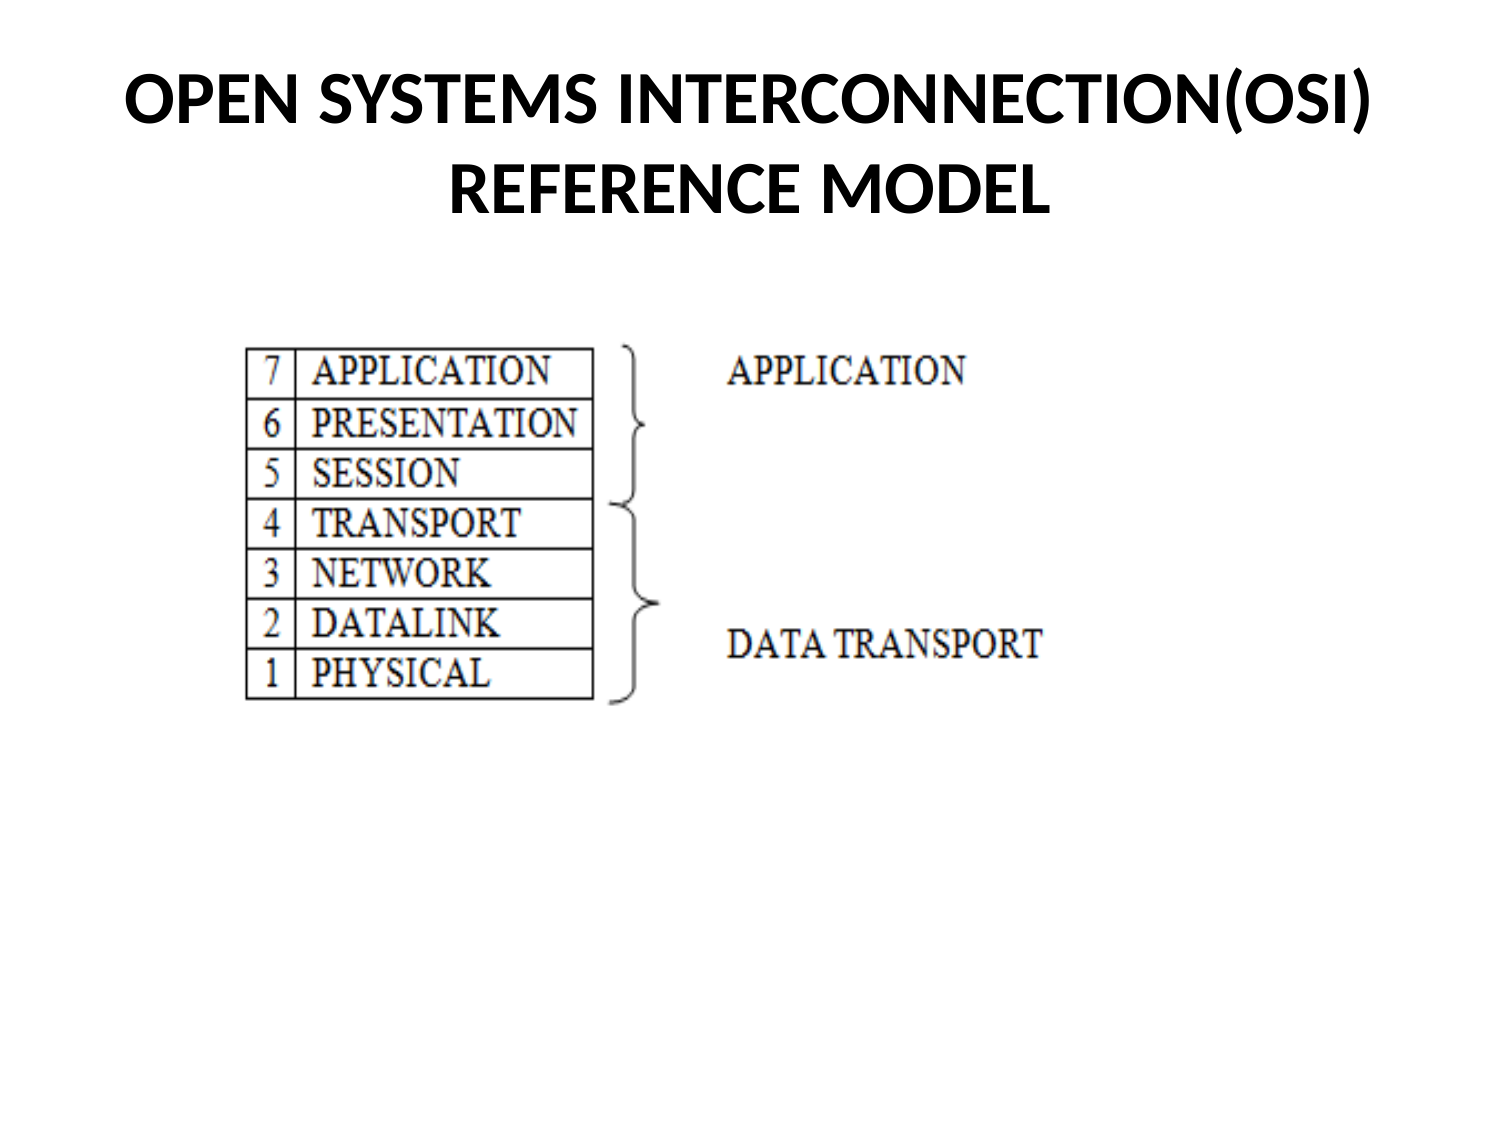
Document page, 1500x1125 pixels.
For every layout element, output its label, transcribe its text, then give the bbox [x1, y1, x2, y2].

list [175, 245, 1063, 798]
title OPEN SYSTEMS INTERCONNECTION(OSI) REFERENCE MODEL [75, 45, 1425, 233]
